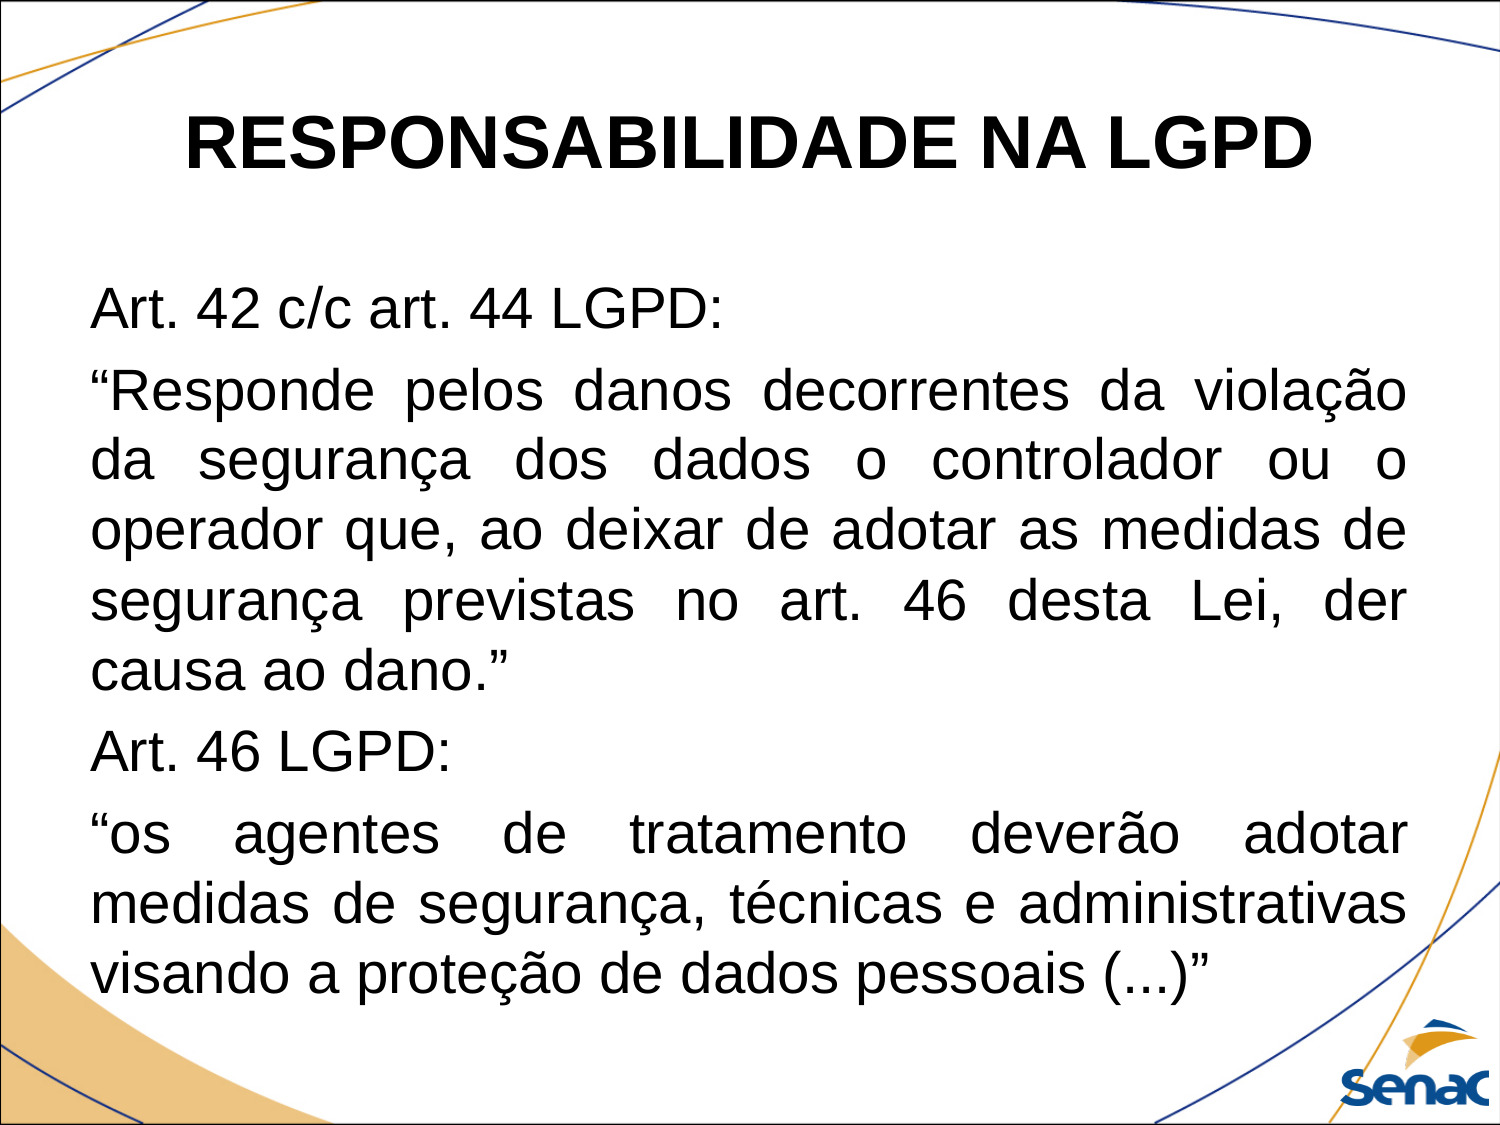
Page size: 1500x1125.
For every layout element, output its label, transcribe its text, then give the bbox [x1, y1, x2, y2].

picture [0, 0, 1500, 1125]
list Art. 42 c/c art. 44 LGPD: “Responde pelos danos decorrentes da violação da segurança dos dados o controlador ou o operador que, ao deixar de adotar as medidas de segurança previstas no art. 46 desta Lei, der causa ao dano.” Art. 46 LGPD: “os agentes de tratamento deverão adotar medidas de segurança, técnicas e administrativas visando a proteção de dados pessoais (...)” [74, 262, 1426, 1006]
title RESPONSABILIDADE NA LGPD [74, 44, 1426, 233]
